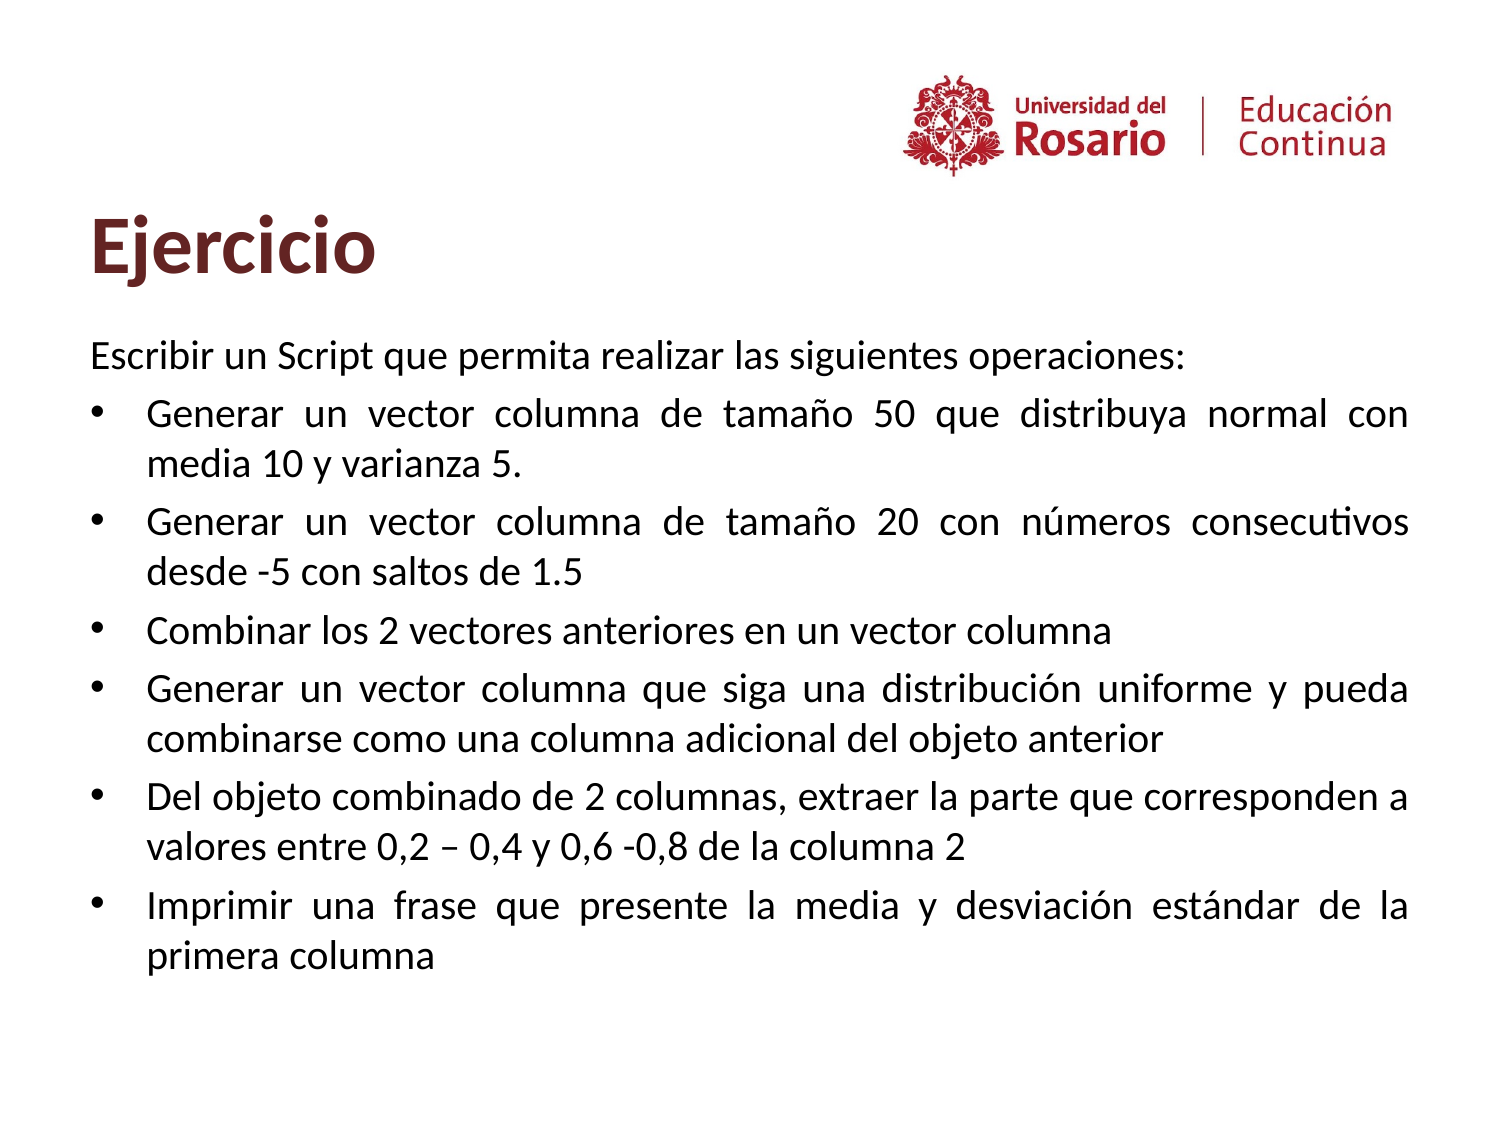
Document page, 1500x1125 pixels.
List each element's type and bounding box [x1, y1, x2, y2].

list [0, 0, 1499, 1124]
